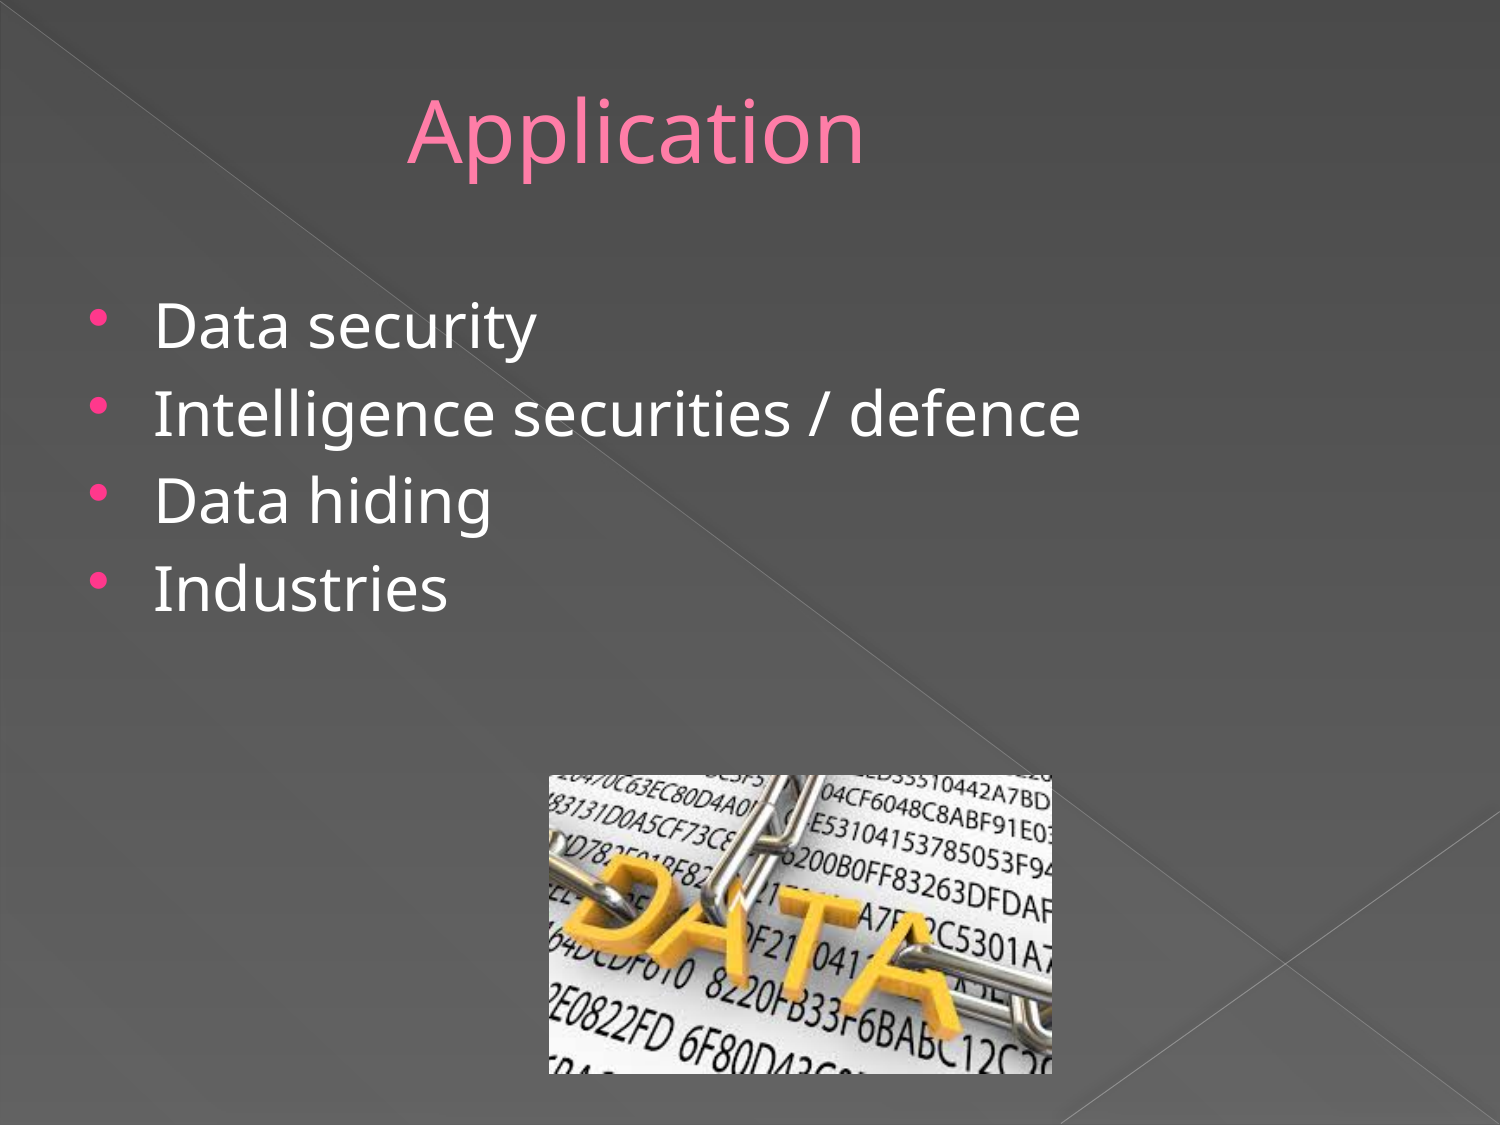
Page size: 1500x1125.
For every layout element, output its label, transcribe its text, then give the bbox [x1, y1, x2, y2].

picture [548, 774, 1052, 1074]
list Data security Intelligence securities / defence Data hiding Industries [64, 278, 1415, 1029]
title Application [312, 66, 1500, 296]
